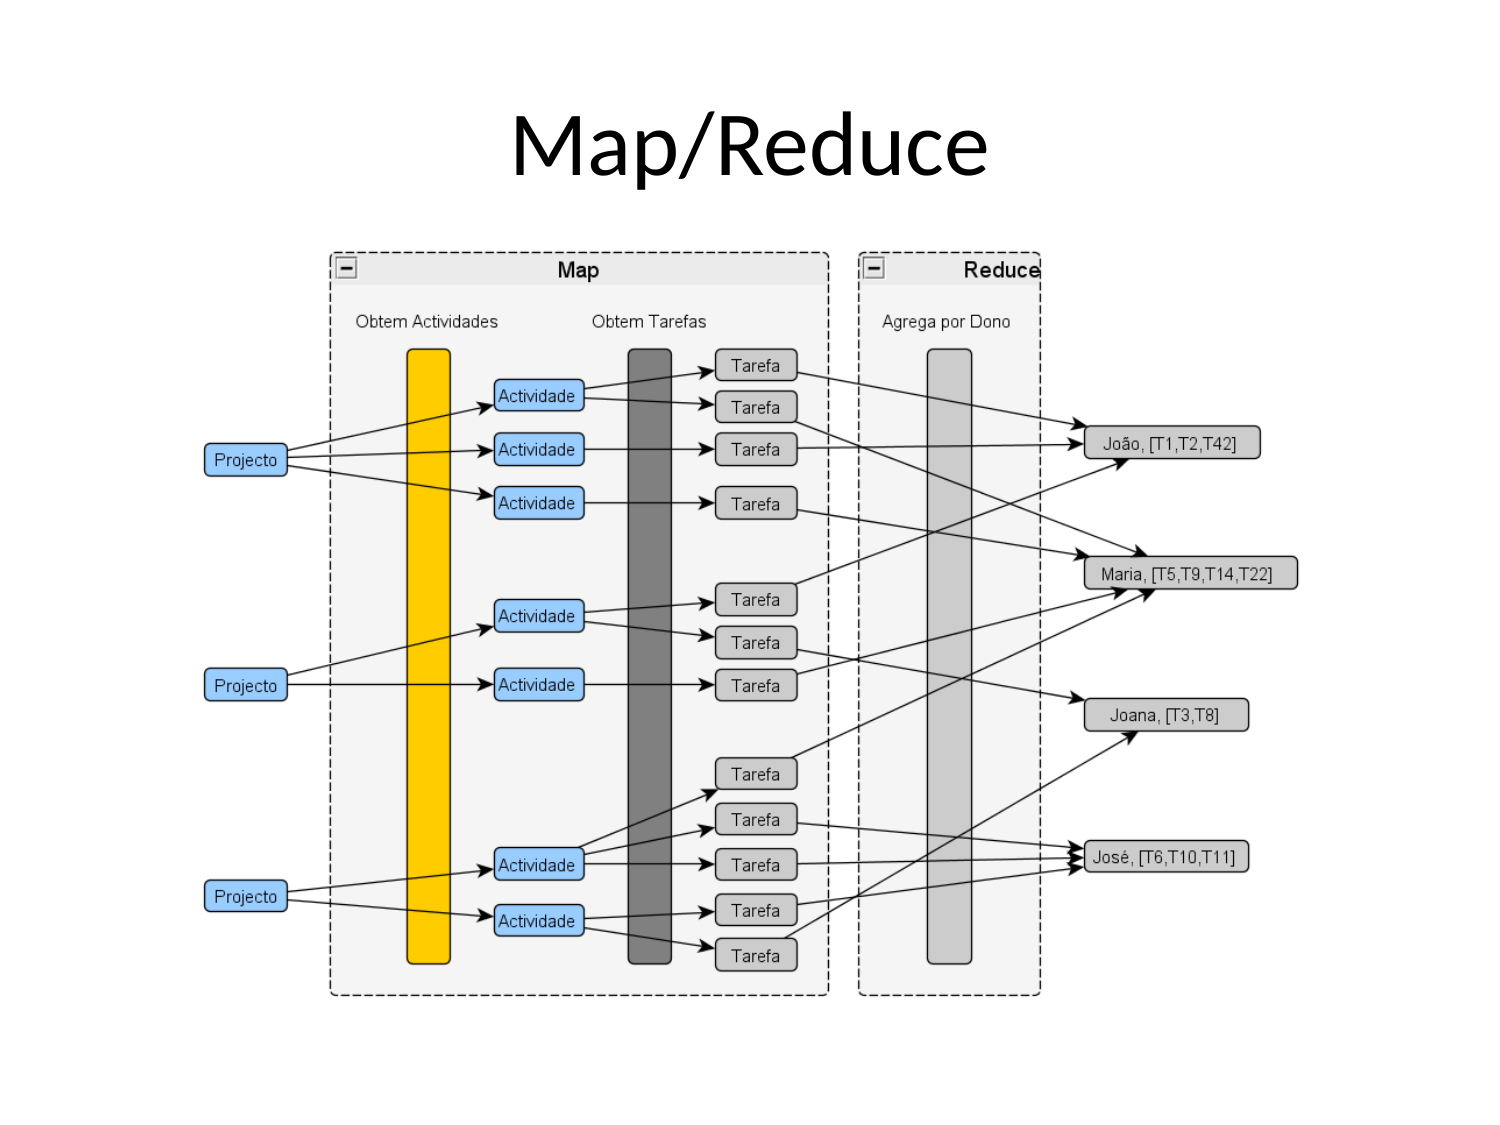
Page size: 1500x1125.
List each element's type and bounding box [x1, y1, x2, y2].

list [605, 0, 1500, 1125]
picture [0, 0, 605, 1125]
